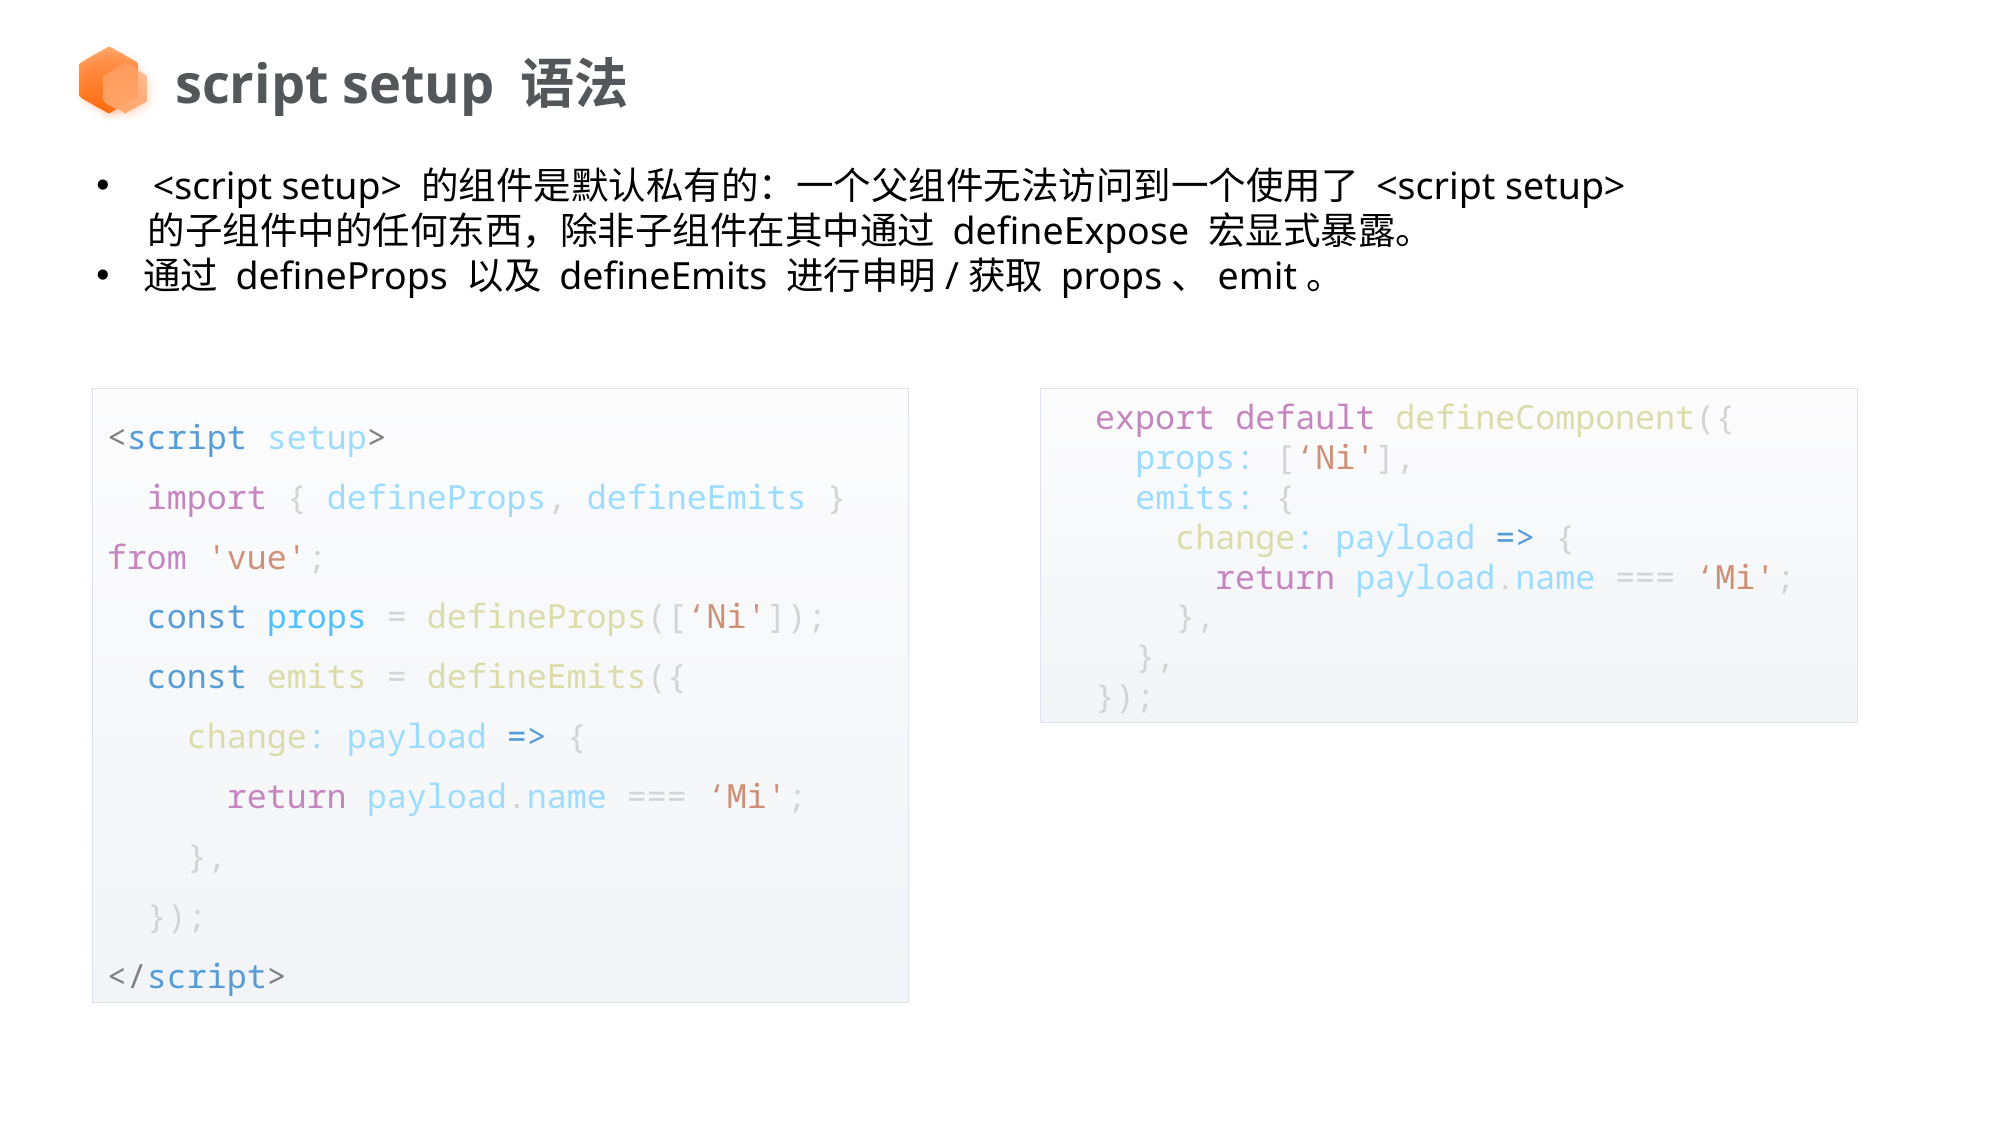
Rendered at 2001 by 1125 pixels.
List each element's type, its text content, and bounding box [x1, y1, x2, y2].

text_box <script setup> import { defineProps, defineEmits } from 'vue'; const props = defineProps([‘Ni']); const emits = defineEmits({ change: payload => { return payload.name === ‘Mi'; }, }); </script> [92, 388, 909, 1003]
list script setup 语法 [160, 49, 1921, 123]
text_box export default defineComponent({ props: [‘Ni'], emits: { change: payload => { return payload.name === ‘Mi'; }, }, }); [1040, 388, 1858, 723]
text_box <script setup> 的组件是默认私有的：一个父组件无法访问到一个使用了 <script setup> 的子组件中的任何东西，除非子组件在其中通过 defineExpose 宏显式暴露。 通过 defineProps 以及 defineEmits 进行申明/获取 props、emit。 [81, 154, 1651, 305]
